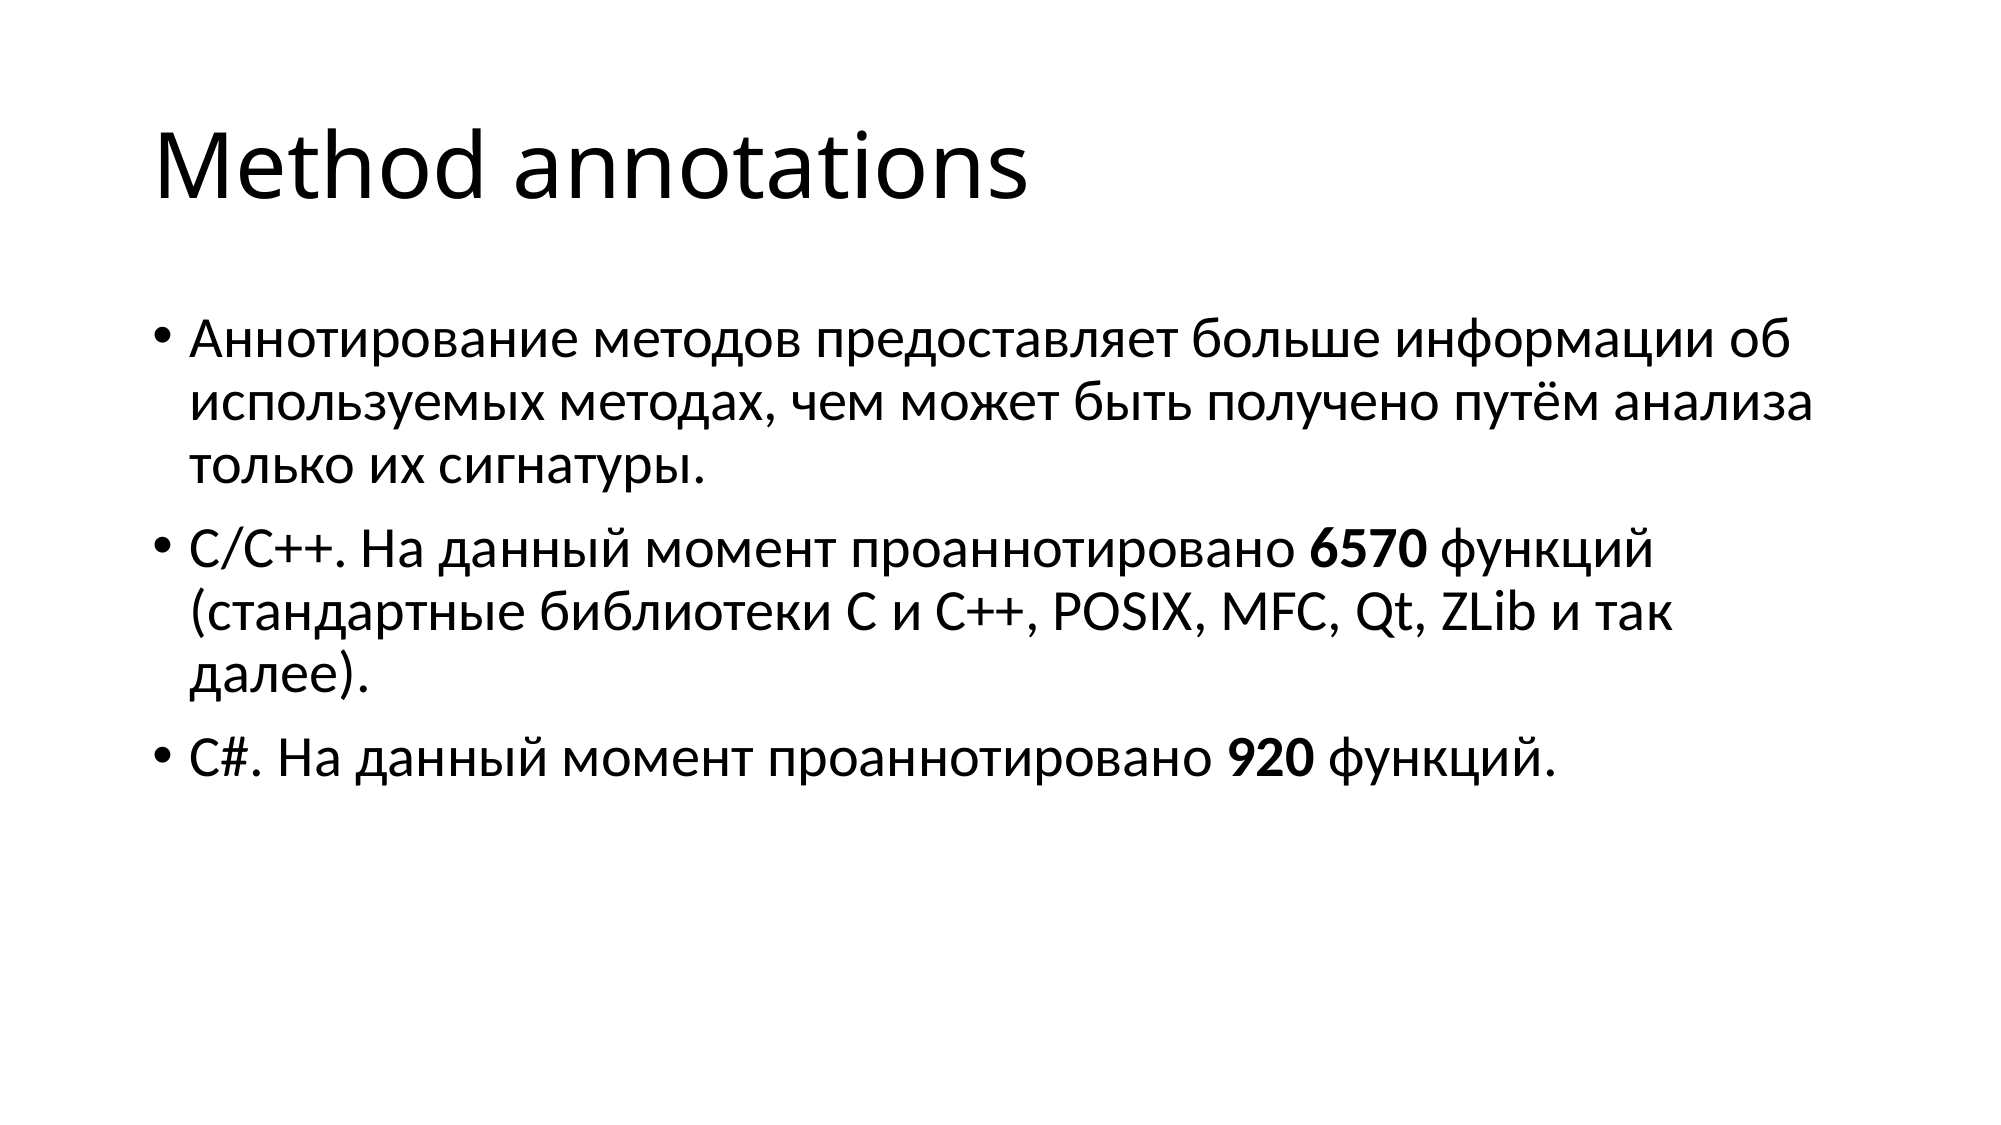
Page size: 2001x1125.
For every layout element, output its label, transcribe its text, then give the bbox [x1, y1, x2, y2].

title Method annotations [137, 59, 1863, 278]
list Аннотирование методов предоставляет больше информации об используемых методах, чем может быть получено путём анализа только их сигнатуры. C/C++. На данный момент проаннотировано 6570 функций (стандартные библиотеки C и C++, POSIX, MFC, Qt, ZLib и так далее). C#. На данный момент проаннотировано 920 функций. [137, 299, 1863, 1014]
